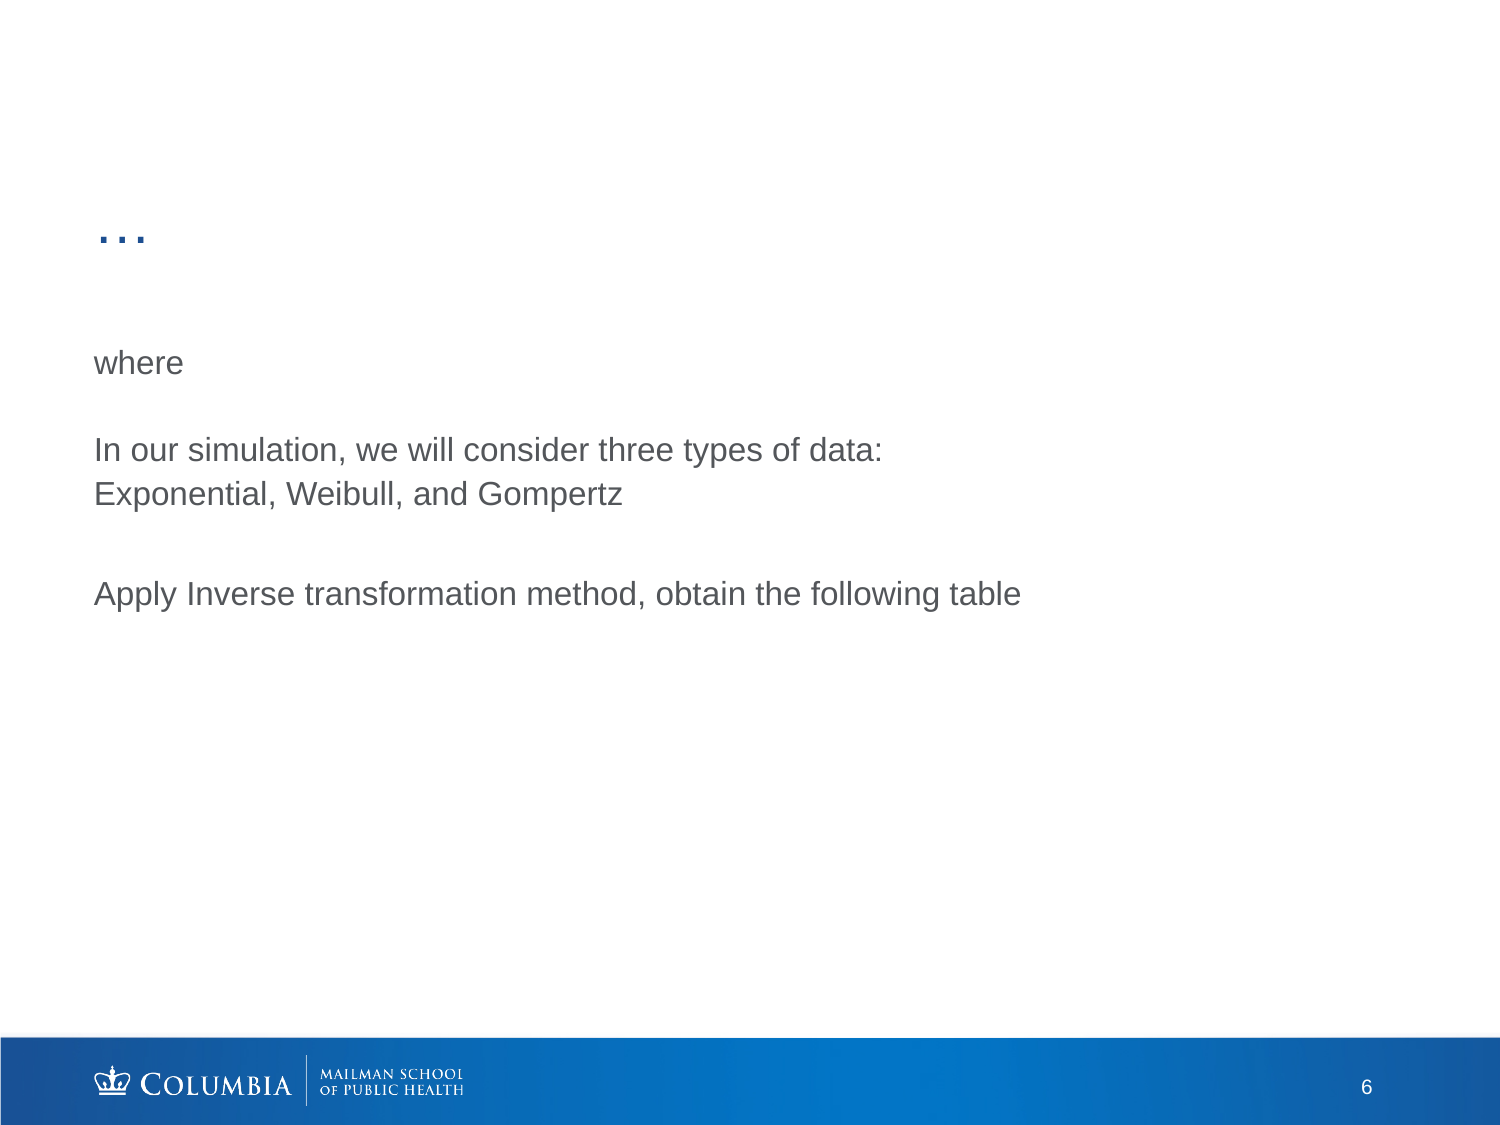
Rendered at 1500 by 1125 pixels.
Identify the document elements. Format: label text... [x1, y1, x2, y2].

title … [93, 120, 1388, 264]
picture [0, 1, 1500, 1125]
slide_number ‹#› [1037, 1056, 1388, 1116]
